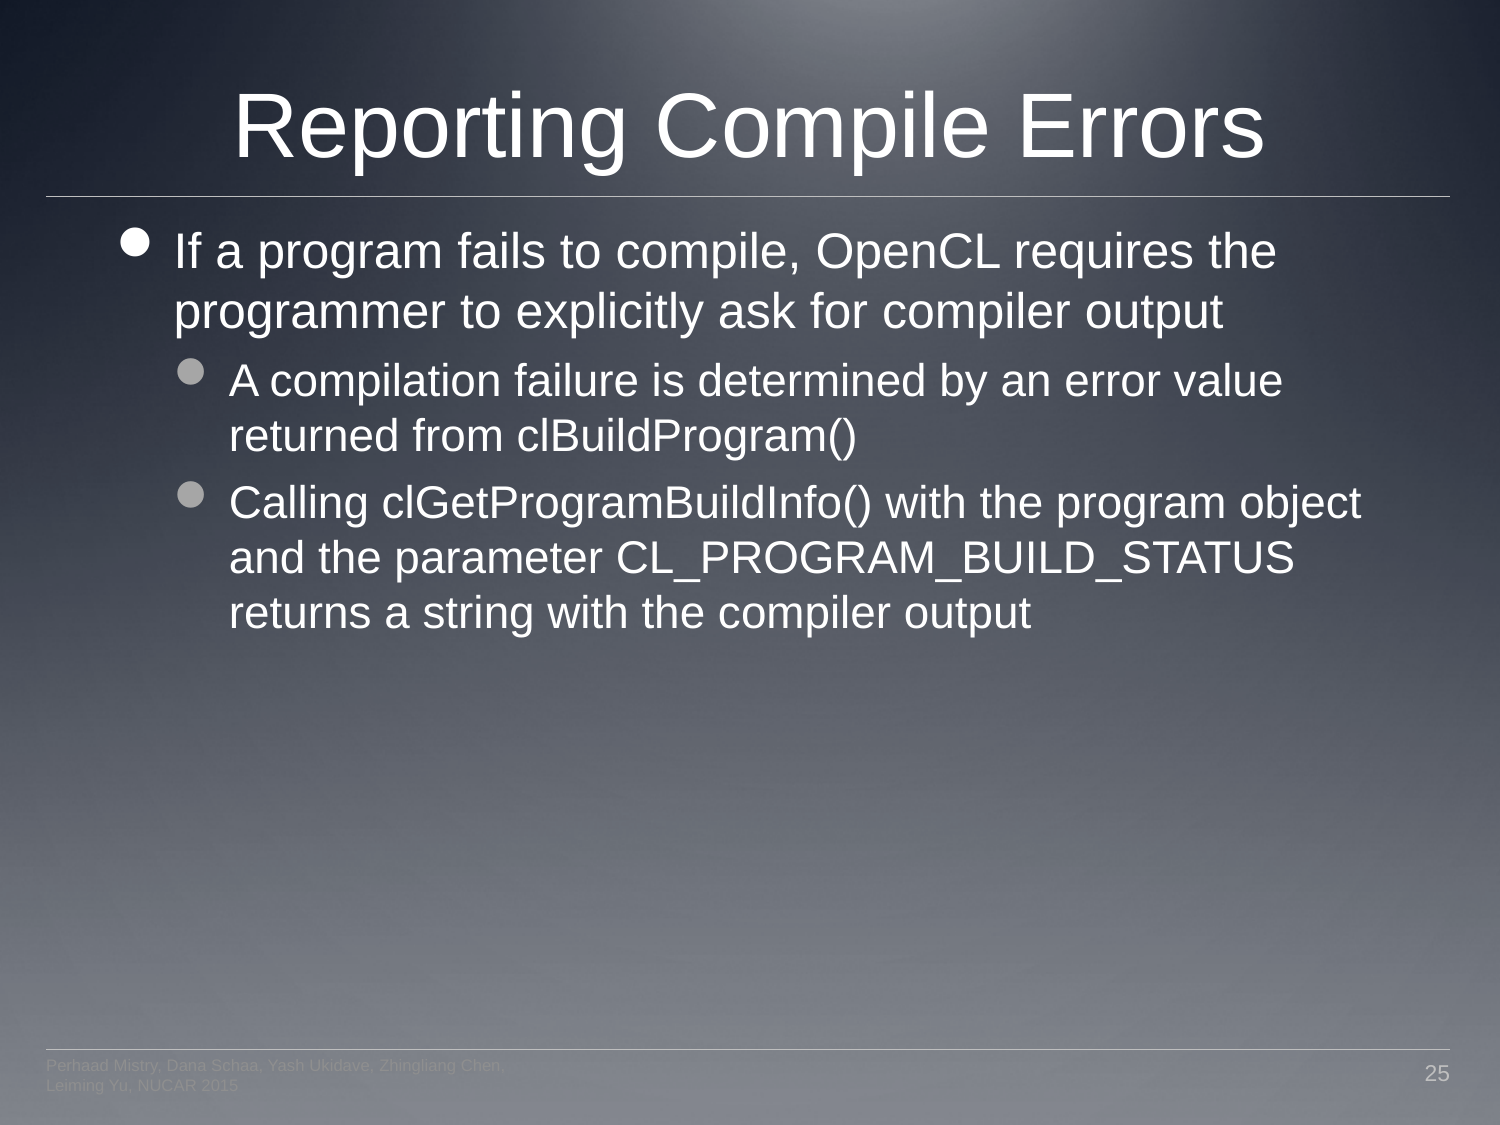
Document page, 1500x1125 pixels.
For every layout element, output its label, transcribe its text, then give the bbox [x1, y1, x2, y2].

slide_number 25 [1325, 1042, 1450, 1103]
footer Perhaad Mistry, Dana Schaa, Yash Ukidave, Zhingliang Chen, Leiming Yu, NUCAR 2015 [46, 1042, 521, 1103]
title Reporting Compile Errors [105, 17, 1394, 183]
list If a program fails to compile, OpenCL requires the programmer to explicitly ask for compiler output A compilation failure is determined by an error value returned from clBuildProgram() Calling clGetProgramBuildInfo() with the program object and the parameter CL_PROGRAM_BUILD_STATUS returns a string with the compiler output [101, 210, 1394, 1024]
